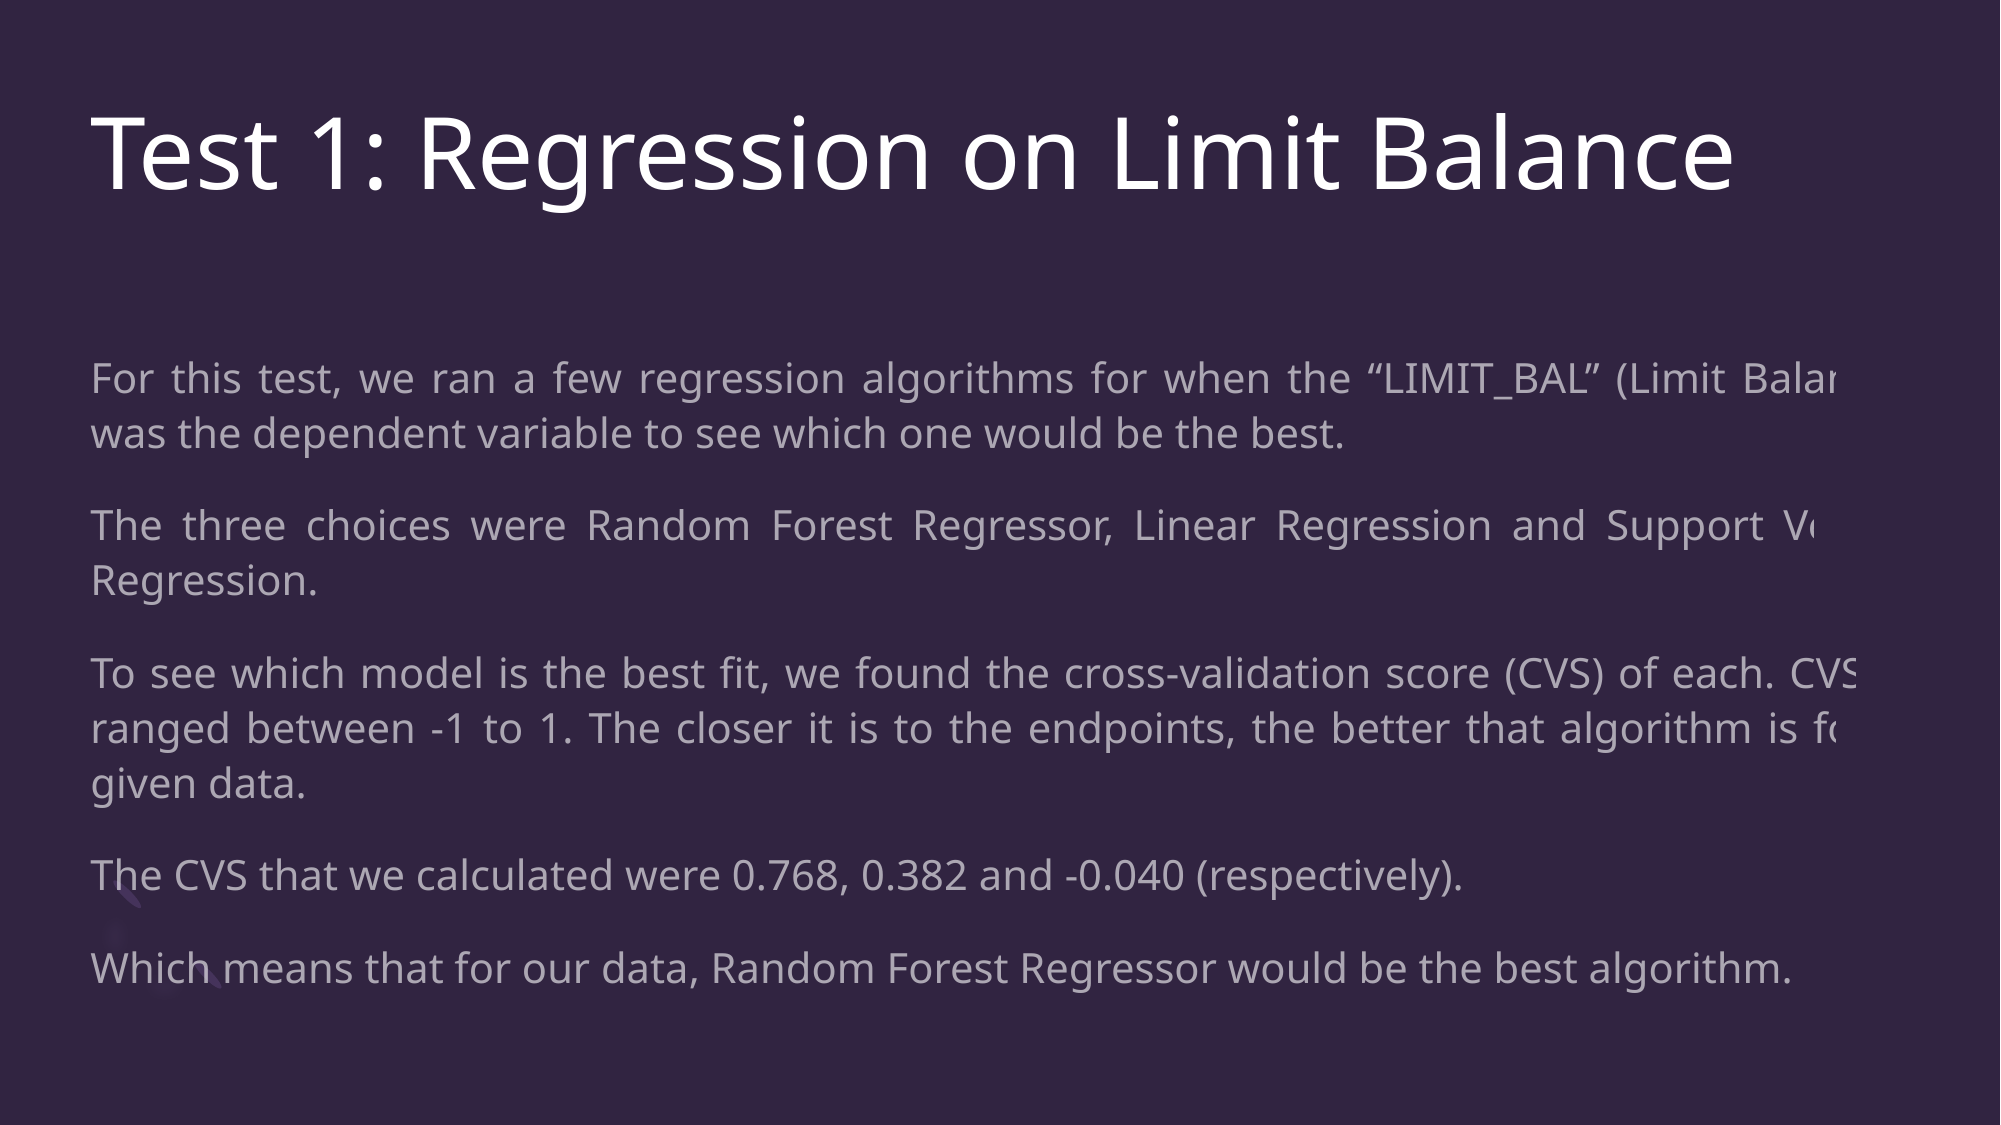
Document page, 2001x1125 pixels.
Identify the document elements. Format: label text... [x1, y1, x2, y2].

title Test 1: Regression on Limit Balance [90, 90, 1910, 309]
list For this test, we ran a few regression algorithms for when the “LIMIT_BAL” (Limit Balance) was the dependent variable to see which one would be the best. The three choices were Random Forest Regressor, Linear Regression and Support Vector Regression. To see which model is the best fit, we found the cross-validation score (CVS) of each. CVS is ranged between -1 to 1. The closer it is to the endpoints, the better that algorithm is for a given data. The CVS that we calculated were 0.768, 0.382 and -0.040 (respectively). Which means that for our data, Random Forest Regressor would be the best algorithm. [90, 346, 1910, 1000]
